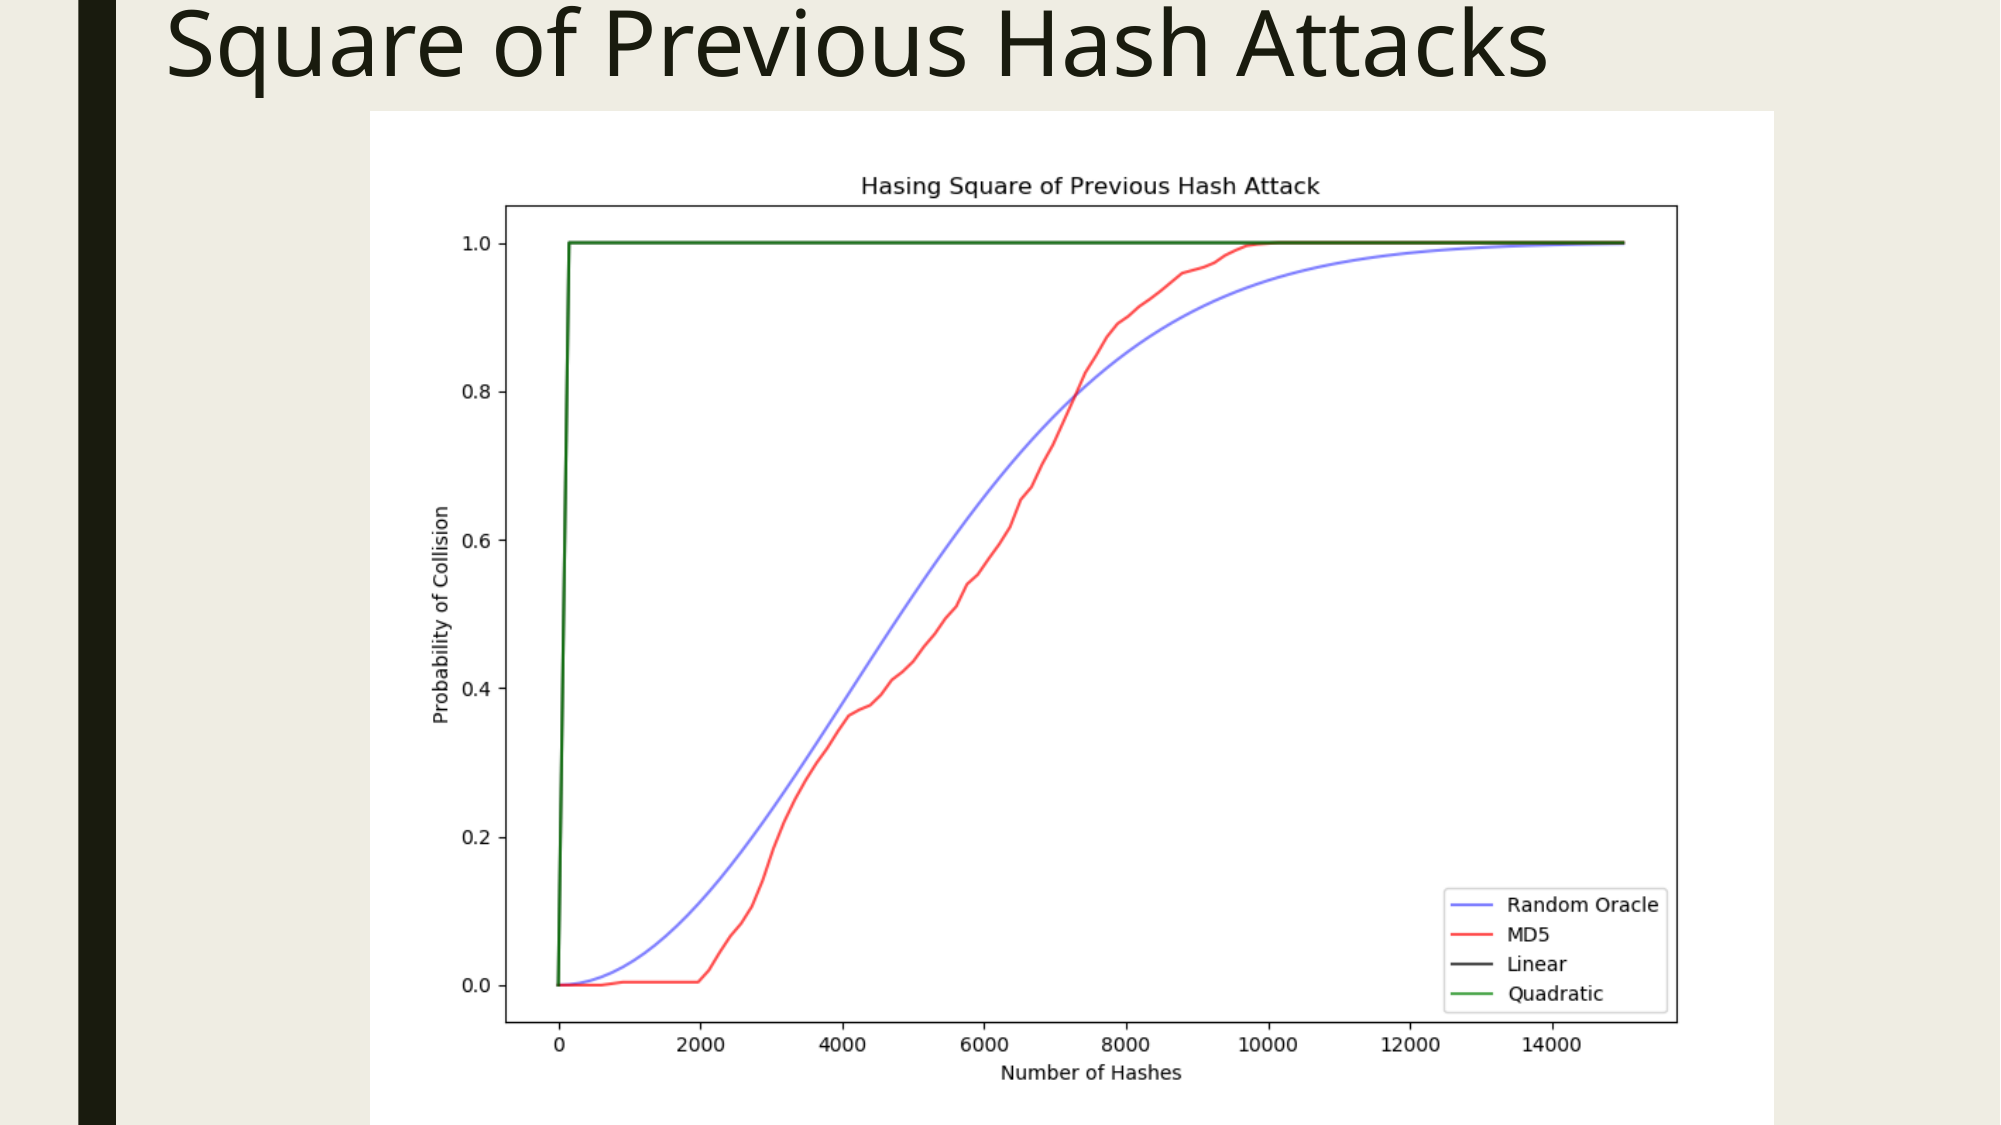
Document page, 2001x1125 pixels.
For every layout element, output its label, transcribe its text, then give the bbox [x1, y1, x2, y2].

picture [370, 111, 1774, 1125]
title Square of Previous Hash Attacks [150, 0, 1725, 235]
